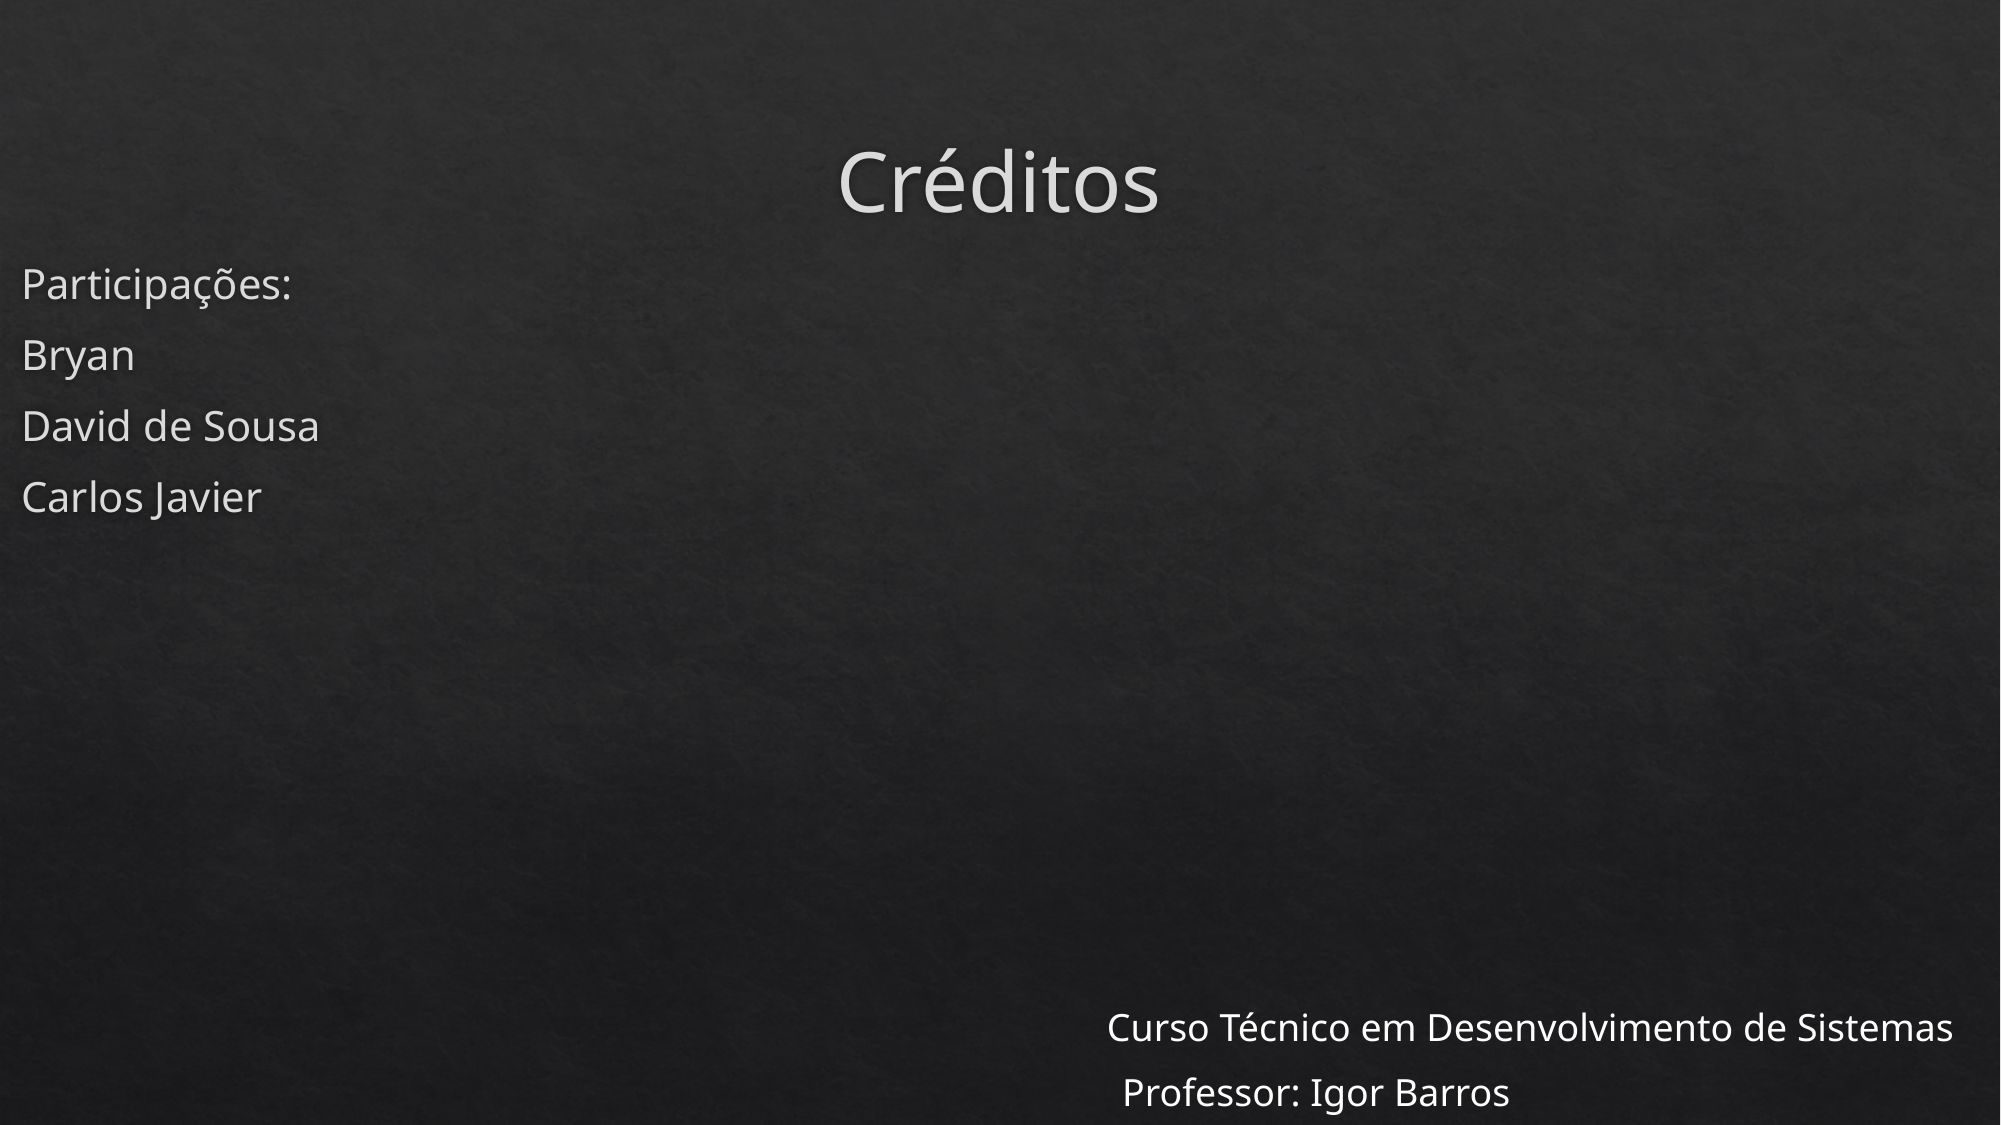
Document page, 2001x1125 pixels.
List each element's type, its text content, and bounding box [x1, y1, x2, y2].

list Participações: Bryan David de Sousa Carlos Javier [0, 250, 1699, 917]
title Créditos [149, 99, 1849, 260]
text_box Curso Técnico em Desenvolvimento de Sistemas [1092, 996, 1970, 1056]
text_box Professor: Igor Barros [1107, 1061, 1526, 1122]
